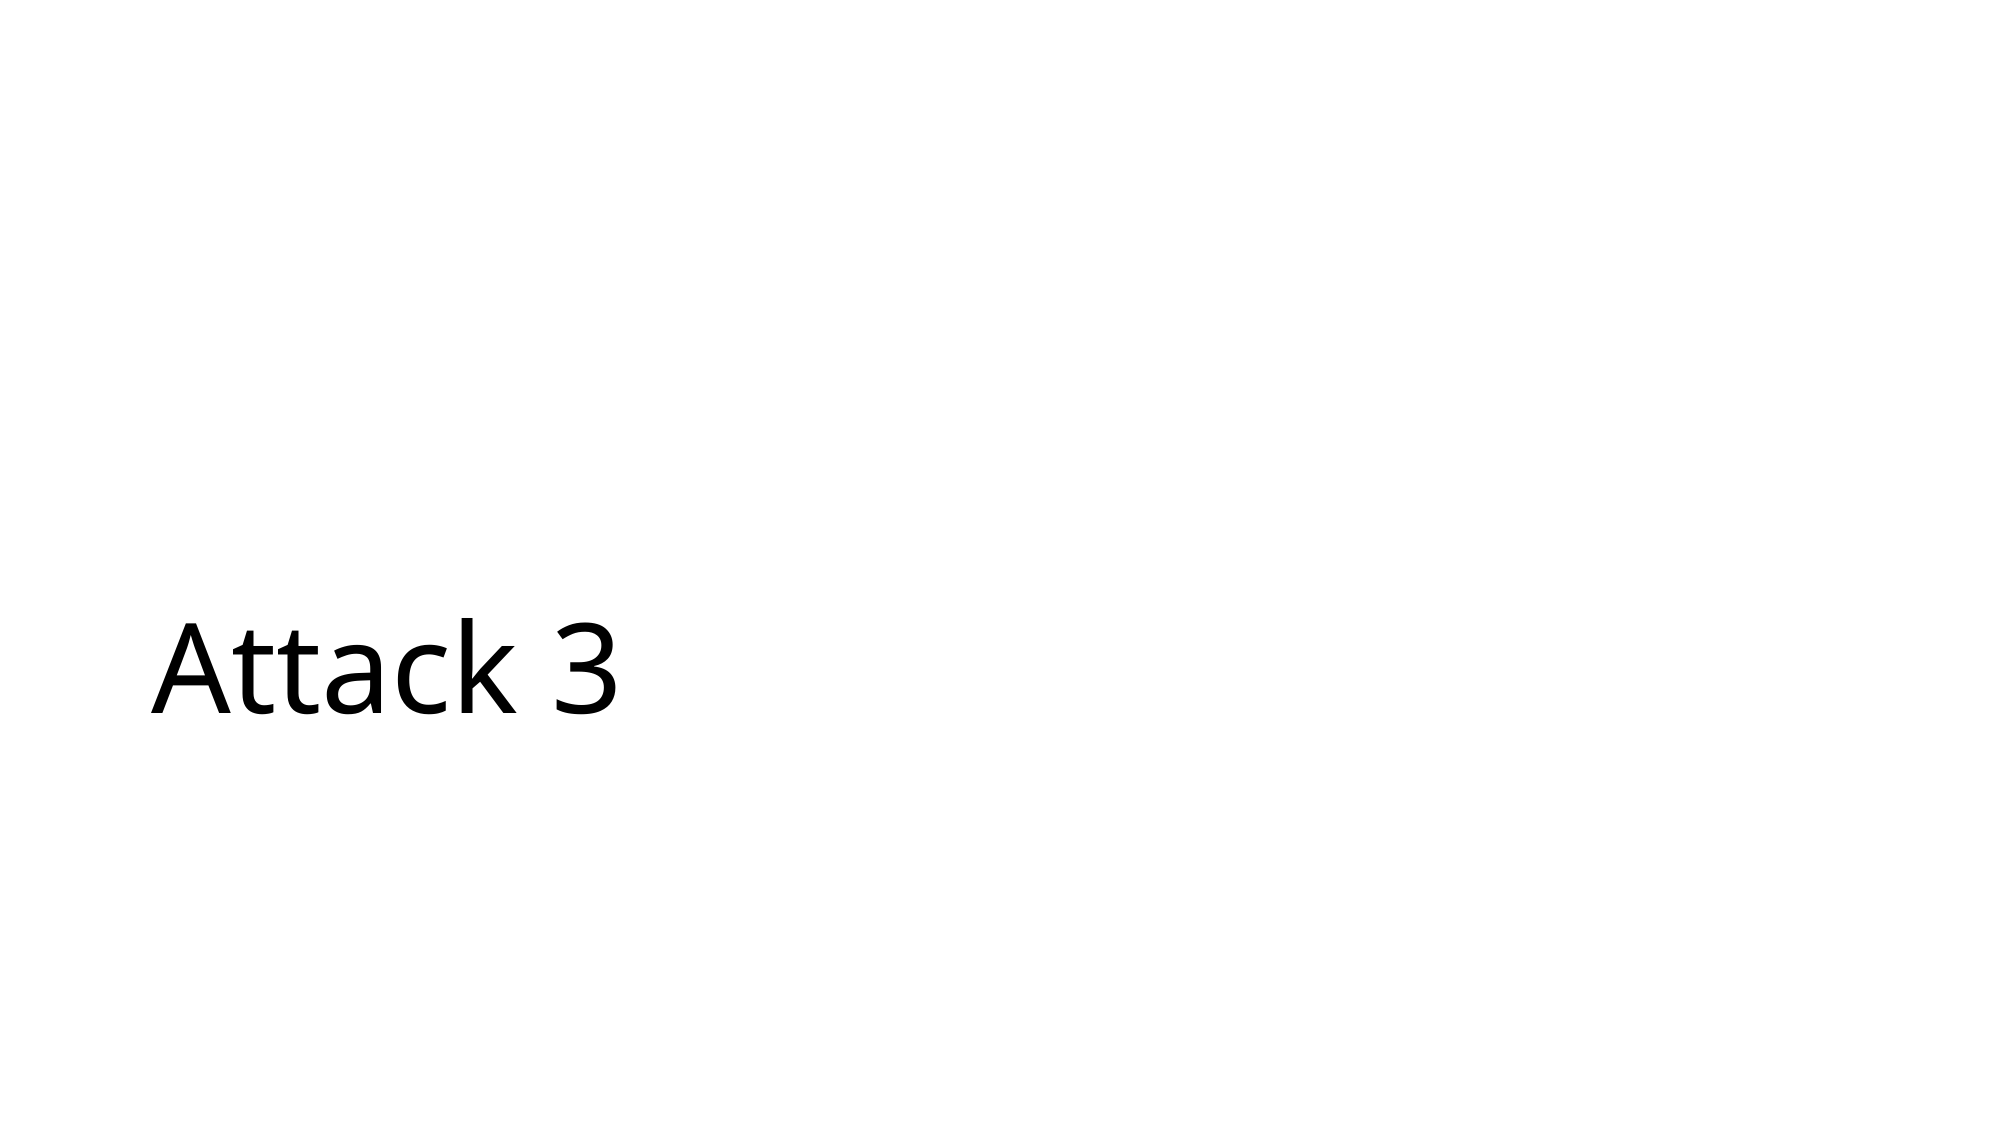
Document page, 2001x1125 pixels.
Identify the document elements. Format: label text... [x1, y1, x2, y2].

title Attack 3 [136, 280, 1862, 749]
